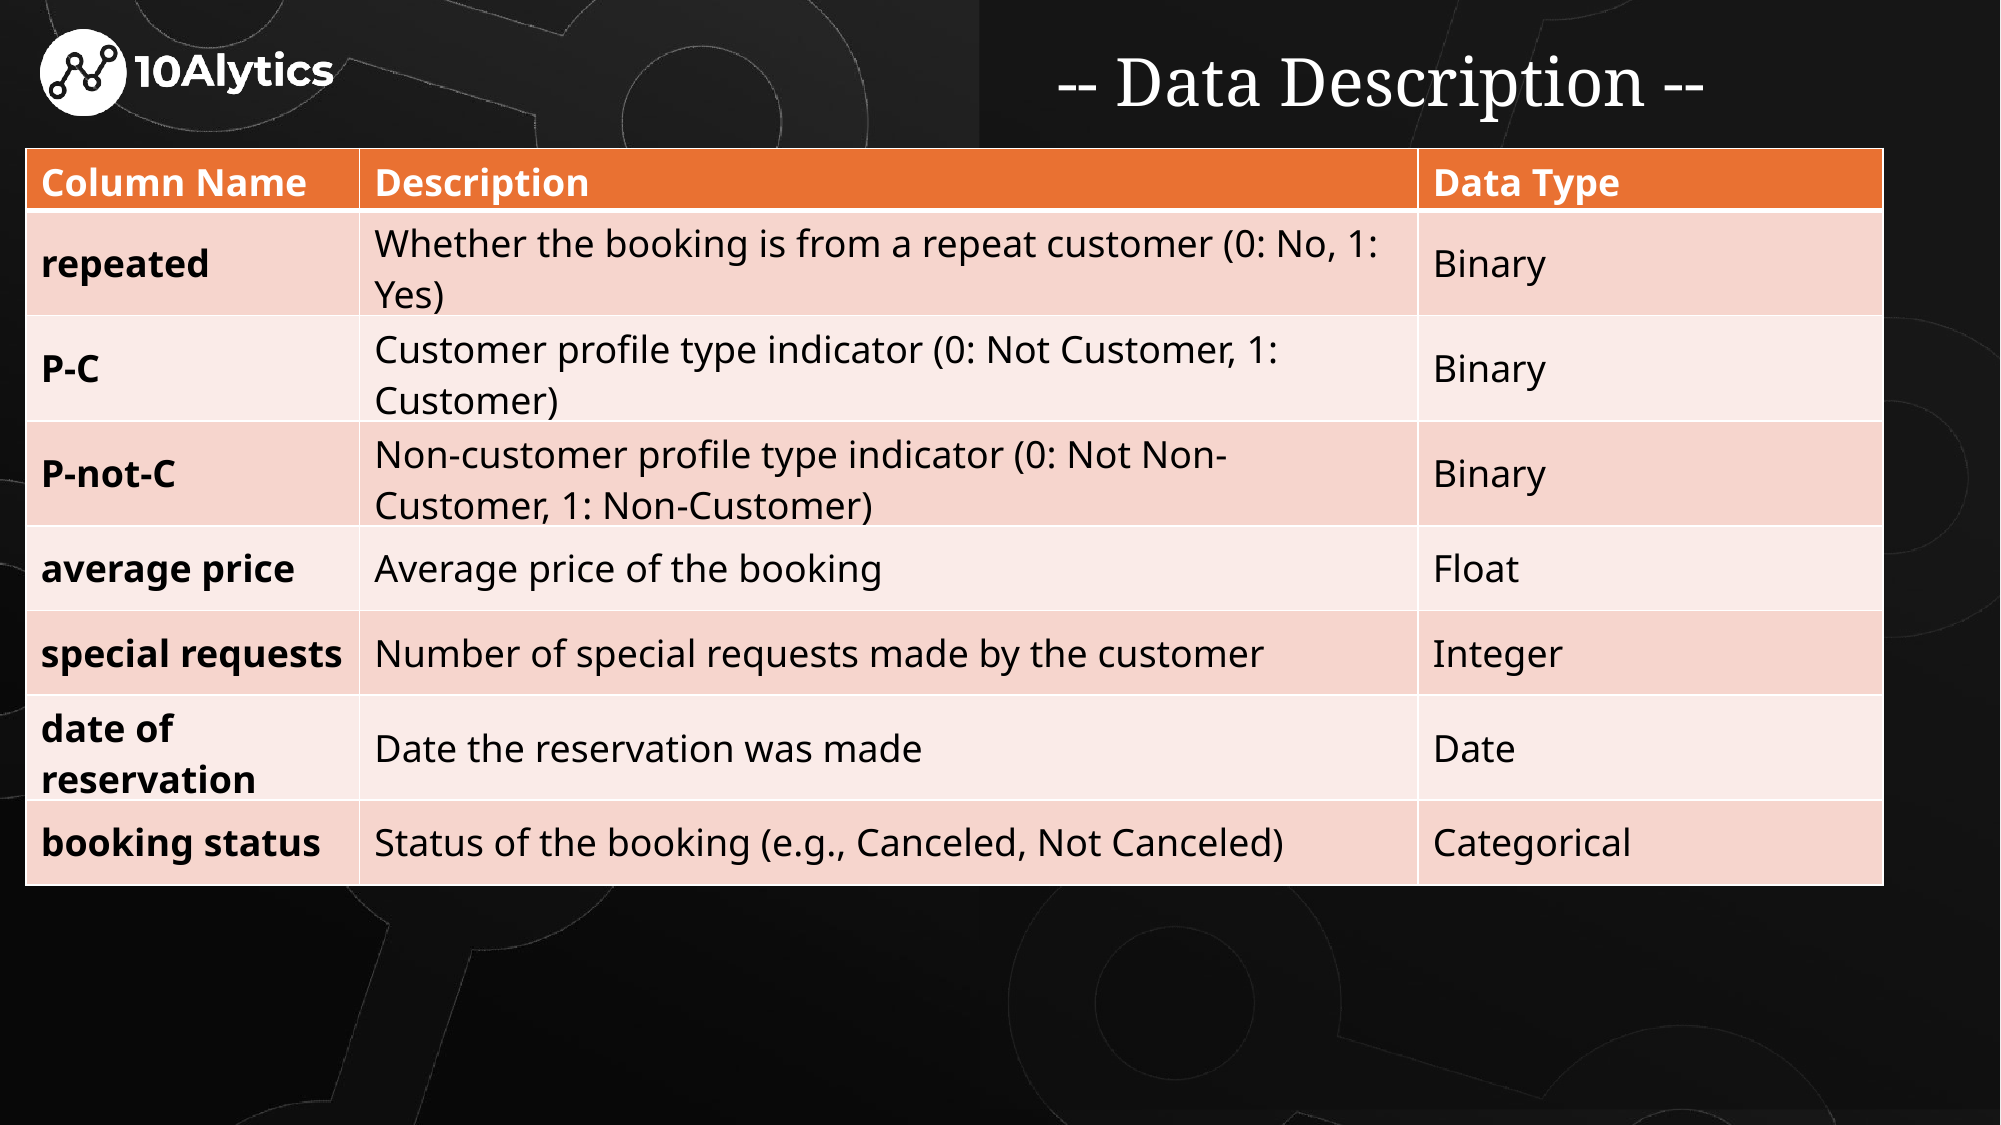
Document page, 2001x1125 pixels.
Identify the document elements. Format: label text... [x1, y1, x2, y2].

table_cell Binary [1419, 316, 1882, 420]
table_cell Average price of the booking [360, 527, 1417, 610]
table_cell Float [1419, 527, 1882, 610]
table_cell Customer profile type indicator (0: Not Customer, 1: Customer) [360, 316, 1417, 420]
table_cell Whether the booking is from a repeat customer (0: No, 1: Yes) [360, 213, 1417, 315]
table_cell P-not-C [27, 422, 359, 525]
table_cell Number of special requests made by the customer [360, 611, 1417, 694]
table_cell Categorical [1419, 801, 1882, 884]
table_cell repeated [27, 213, 359, 315]
table_cell Integer [1419, 611, 1882, 694]
table_cell Binary [1419, 213, 1882, 315]
table_cell Binary [1419, 422, 1882, 525]
table_cell booking status [27, 801, 359, 884]
text_box -- Data Description -- [891, 32, 1872, 128]
table_header Description [360, 149, 1417, 208]
table_cell Date the reservation was made [360, 696, 1417, 799]
table_cell Status of the booking (e.g., Canceled, Not Canceled) [360, 801, 1417, 884]
text_box [978, 0, 2000, 1111]
table_cell Date [1419, 696, 1882, 799]
table_cell average price [27, 527, 359, 610]
table_cell special requests [27, 611, 359, 694]
table_cell Non-customer profile type indicator (0: Not Non-Customer, 1: Non-Customer) [360, 422, 1417, 525]
table_cell P-C [27, 316, 359, 420]
table_header Data Type [1419, 149, 1882, 208]
table_header Column Name [27, 149, 359, 208]
table_cell date of reservation [27, 696, 359, 799]
picture [0, 0, 2000, 1125]
